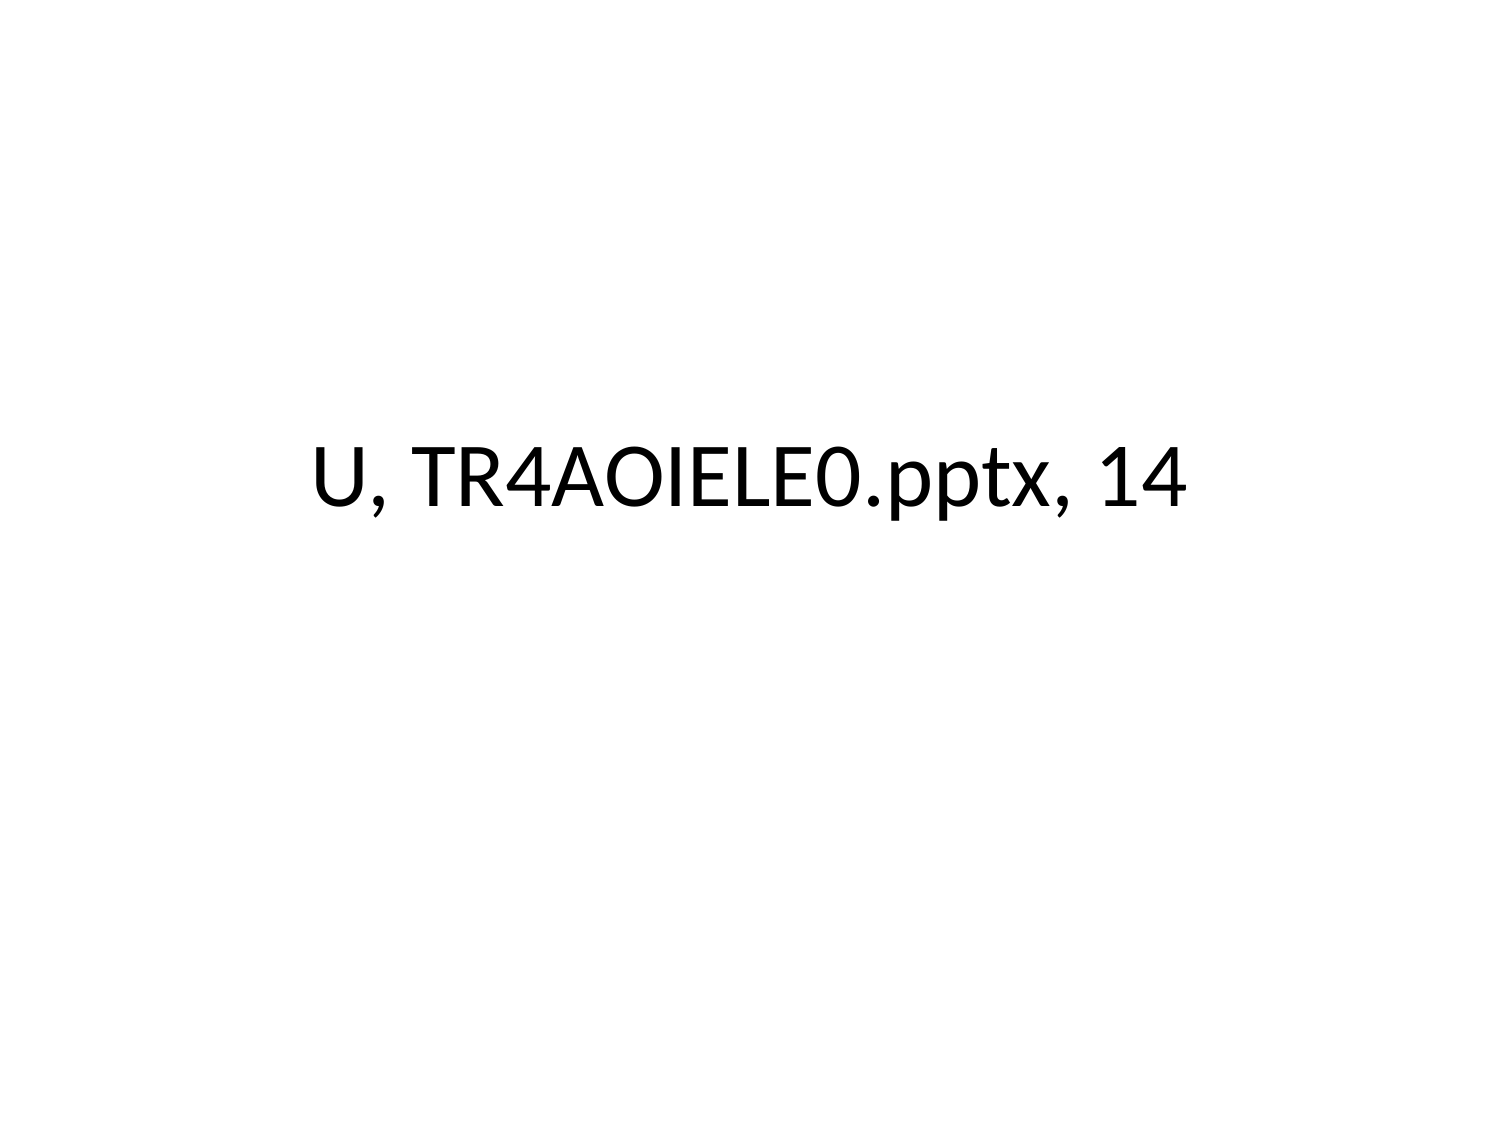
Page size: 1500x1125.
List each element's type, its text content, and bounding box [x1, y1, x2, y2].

title U, TR4AOIELE0.pptx, 14 [112, 349, 1388, 591]
